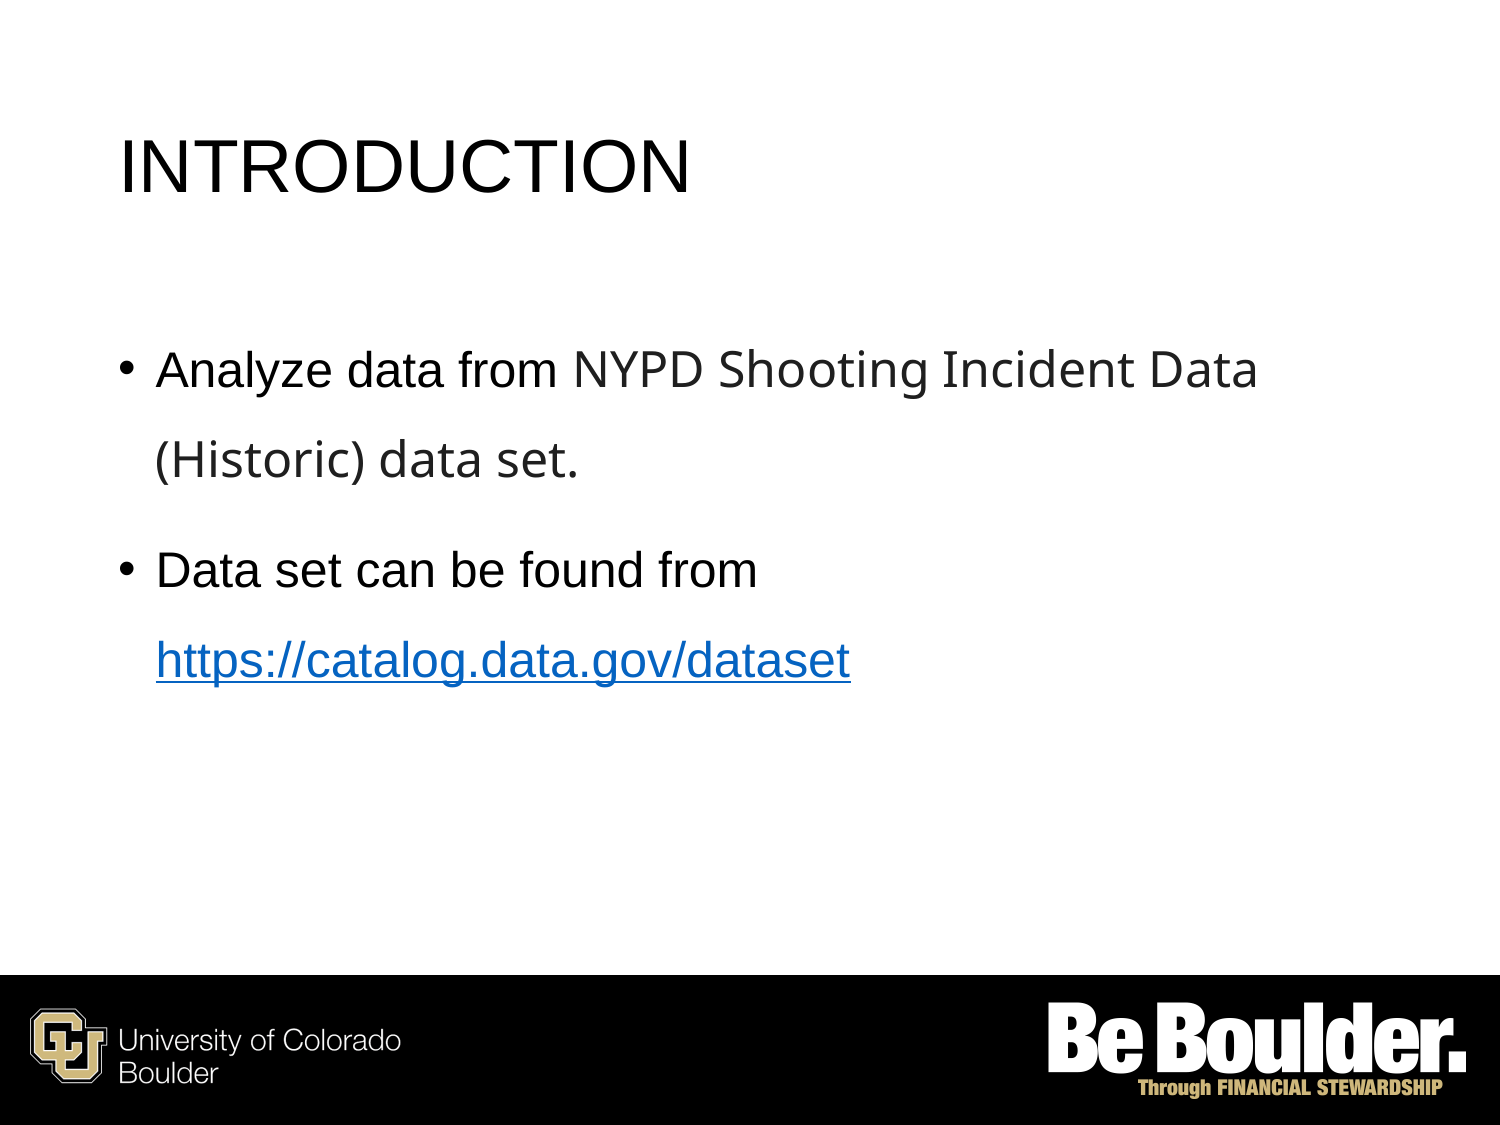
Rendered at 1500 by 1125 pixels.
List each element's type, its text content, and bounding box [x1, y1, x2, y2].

list Analyze data from NYPD Shooting Incident Data (Historic) data set. Data set can be found from https://catalog.data.gov/dataset [103, 299, 1397, 967]
picture [0, 0, 1500, 1125]
title Introduction [103, 59, 1397, 278]
